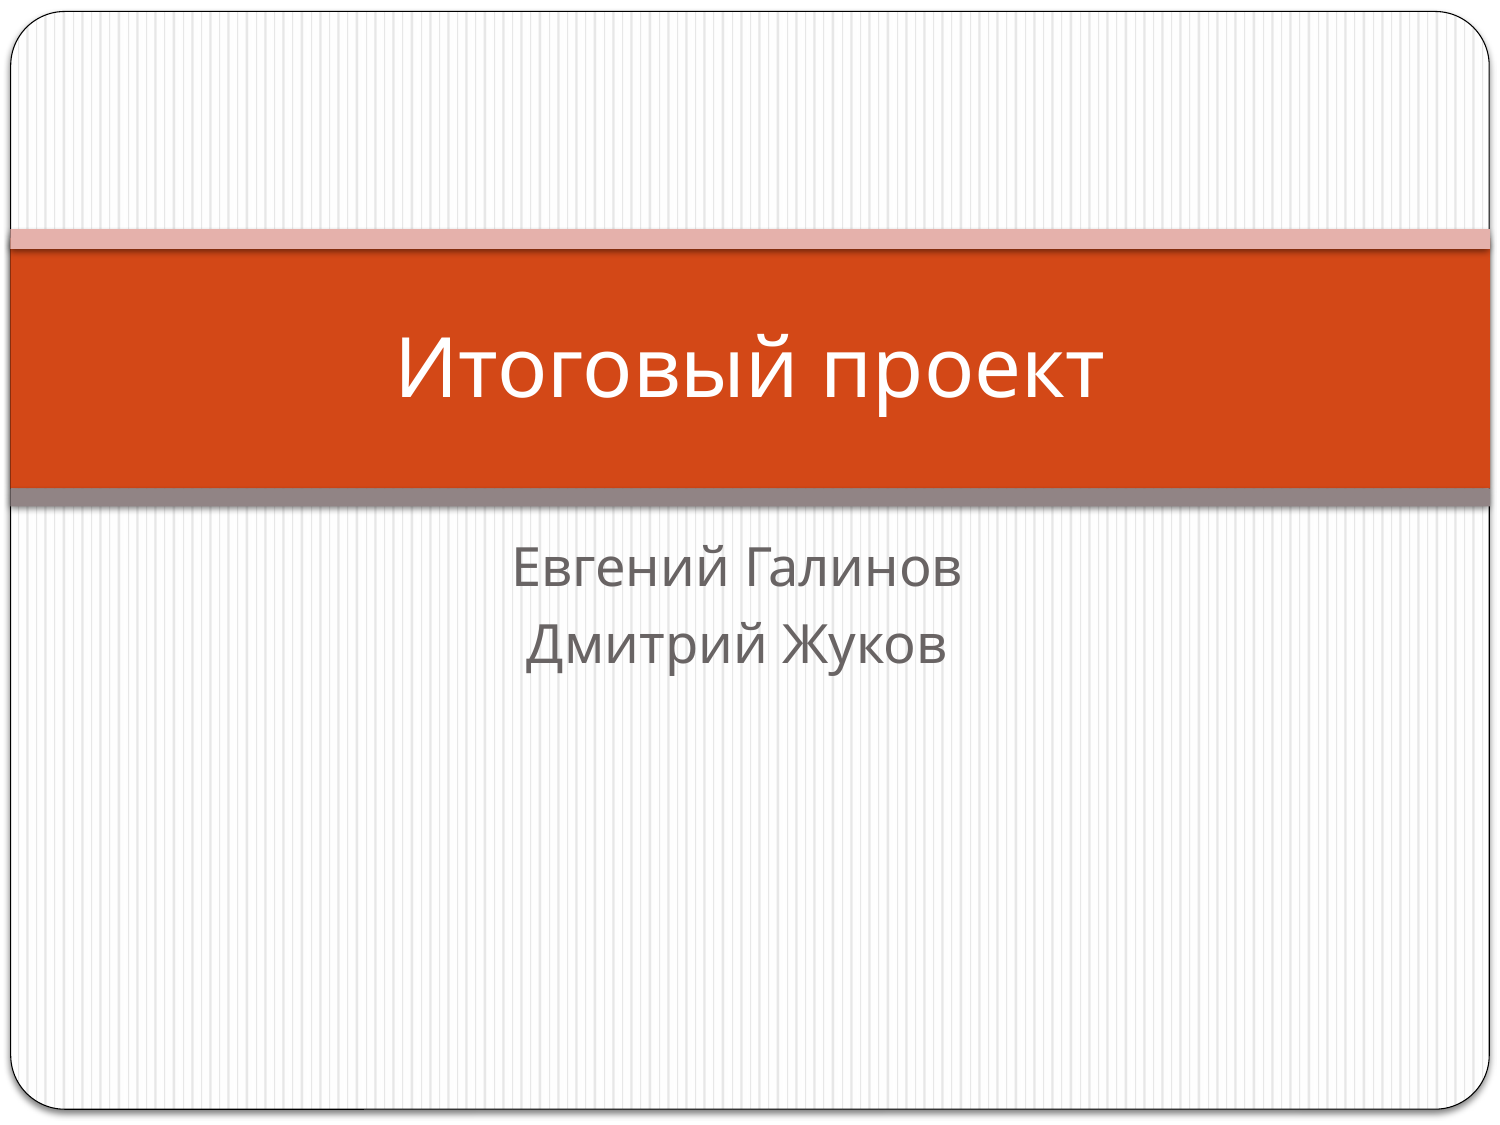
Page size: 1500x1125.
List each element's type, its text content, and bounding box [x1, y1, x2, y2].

title Итоговый проект [75, 247, 1425, 489]
subtitle Евгений Галинов Дмитрий Жуков [212, 525, 1263, 788]
